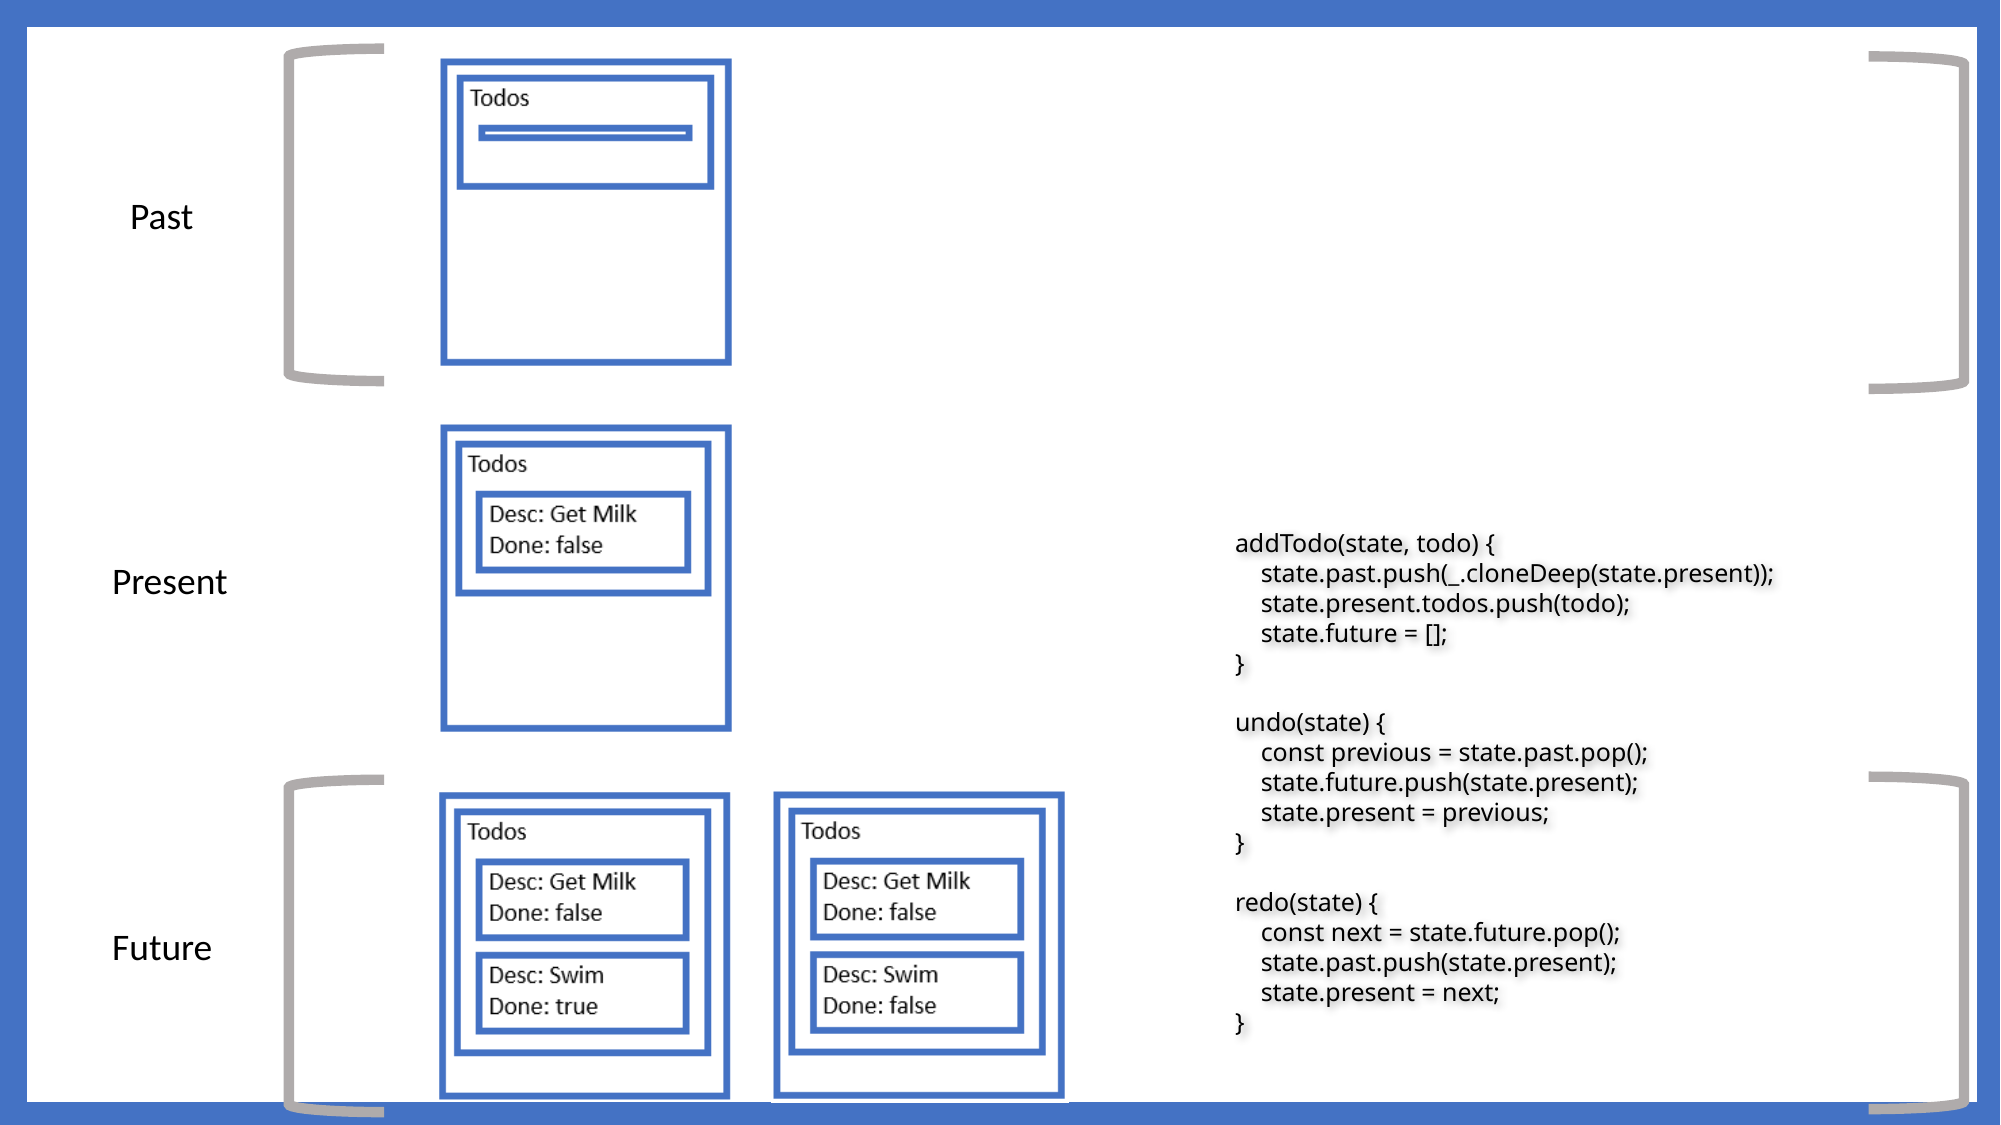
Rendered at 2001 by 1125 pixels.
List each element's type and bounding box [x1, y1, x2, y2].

text_box [3, 3, 2000, 1125]
